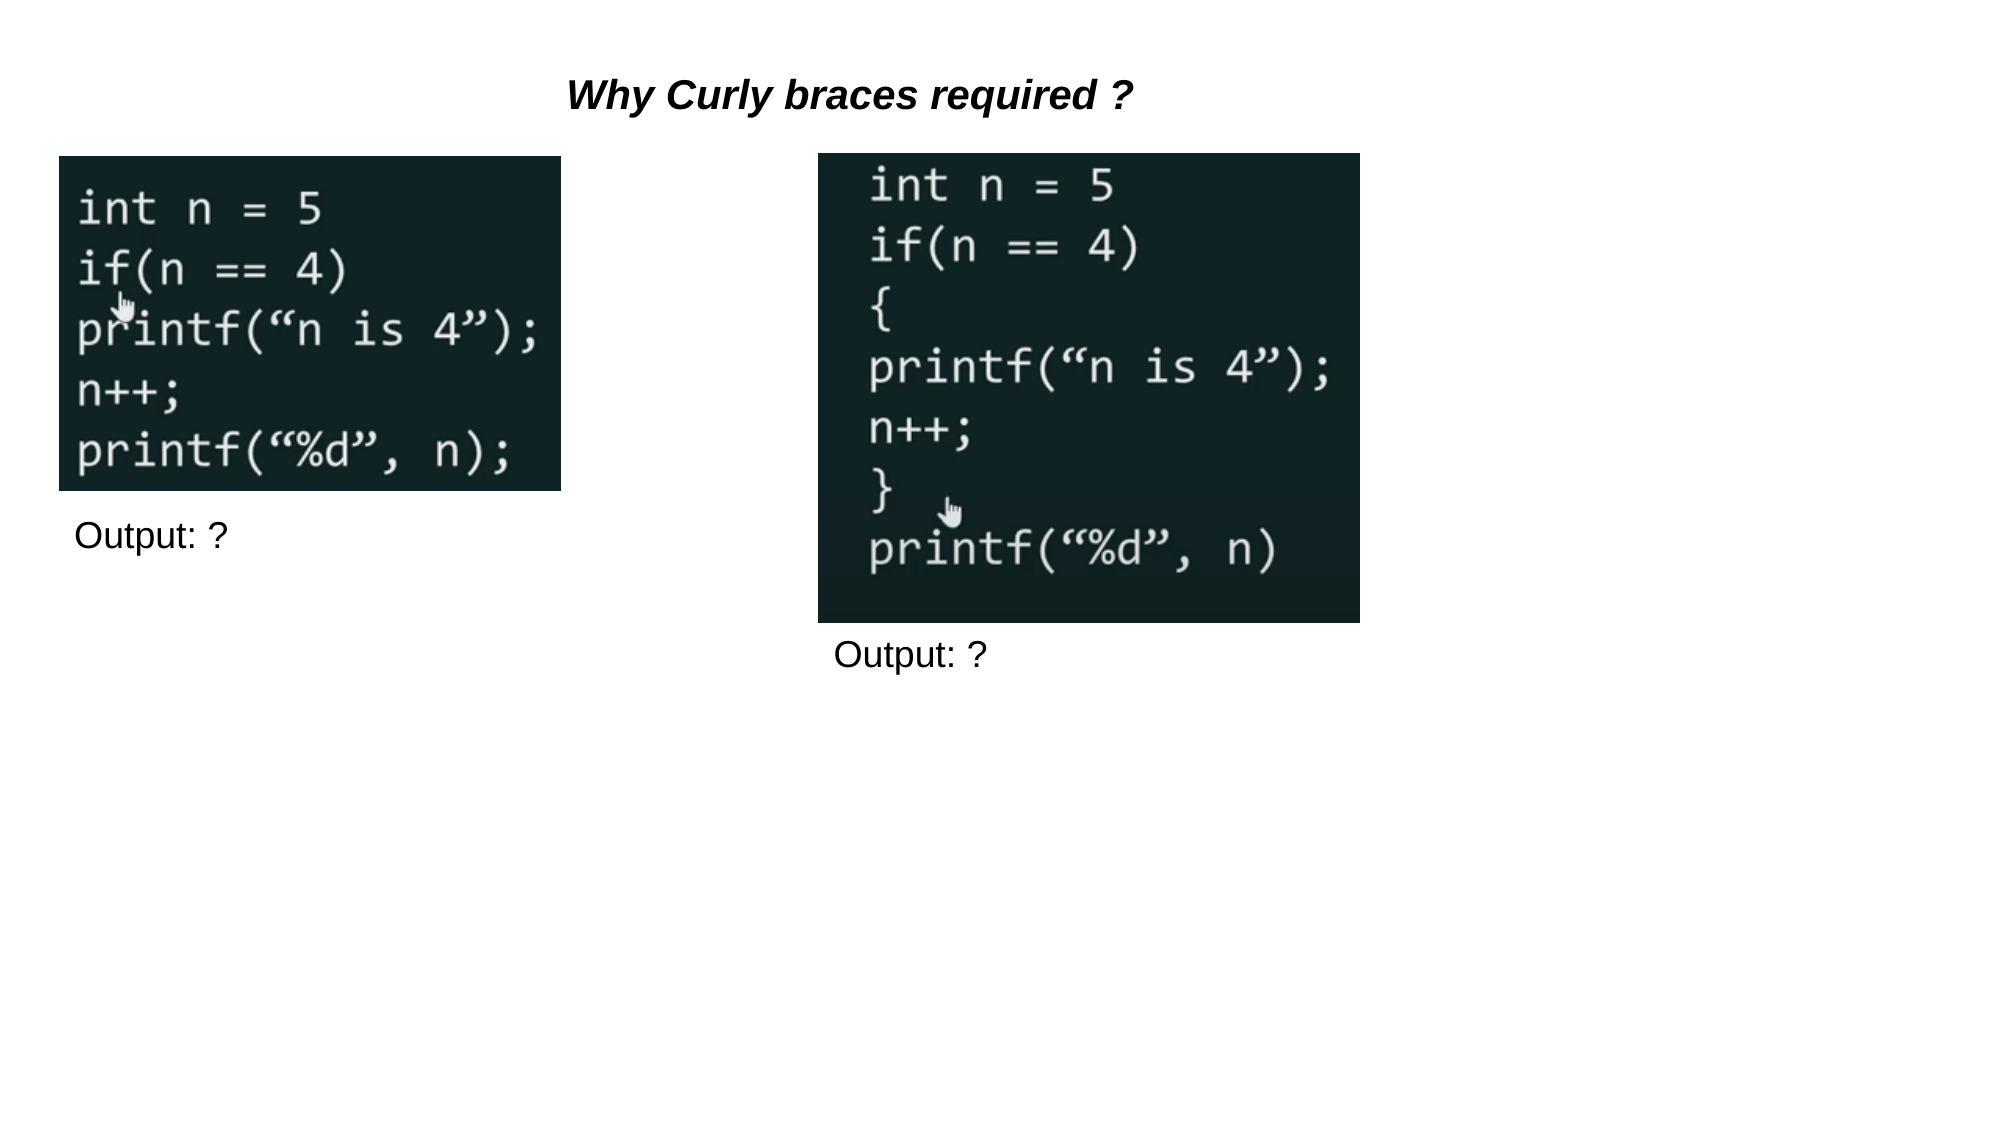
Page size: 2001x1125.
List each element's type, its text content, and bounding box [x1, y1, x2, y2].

picture [59, 156, 561, 492]
text_box Output: ? [818, 623, 1016, 683]
text_box Output: ? [59, 503, 275, 564]
text_box Why Curly braces required ? [551, 60, 1449, 125]
picture [818, 153, 1360, 623]
